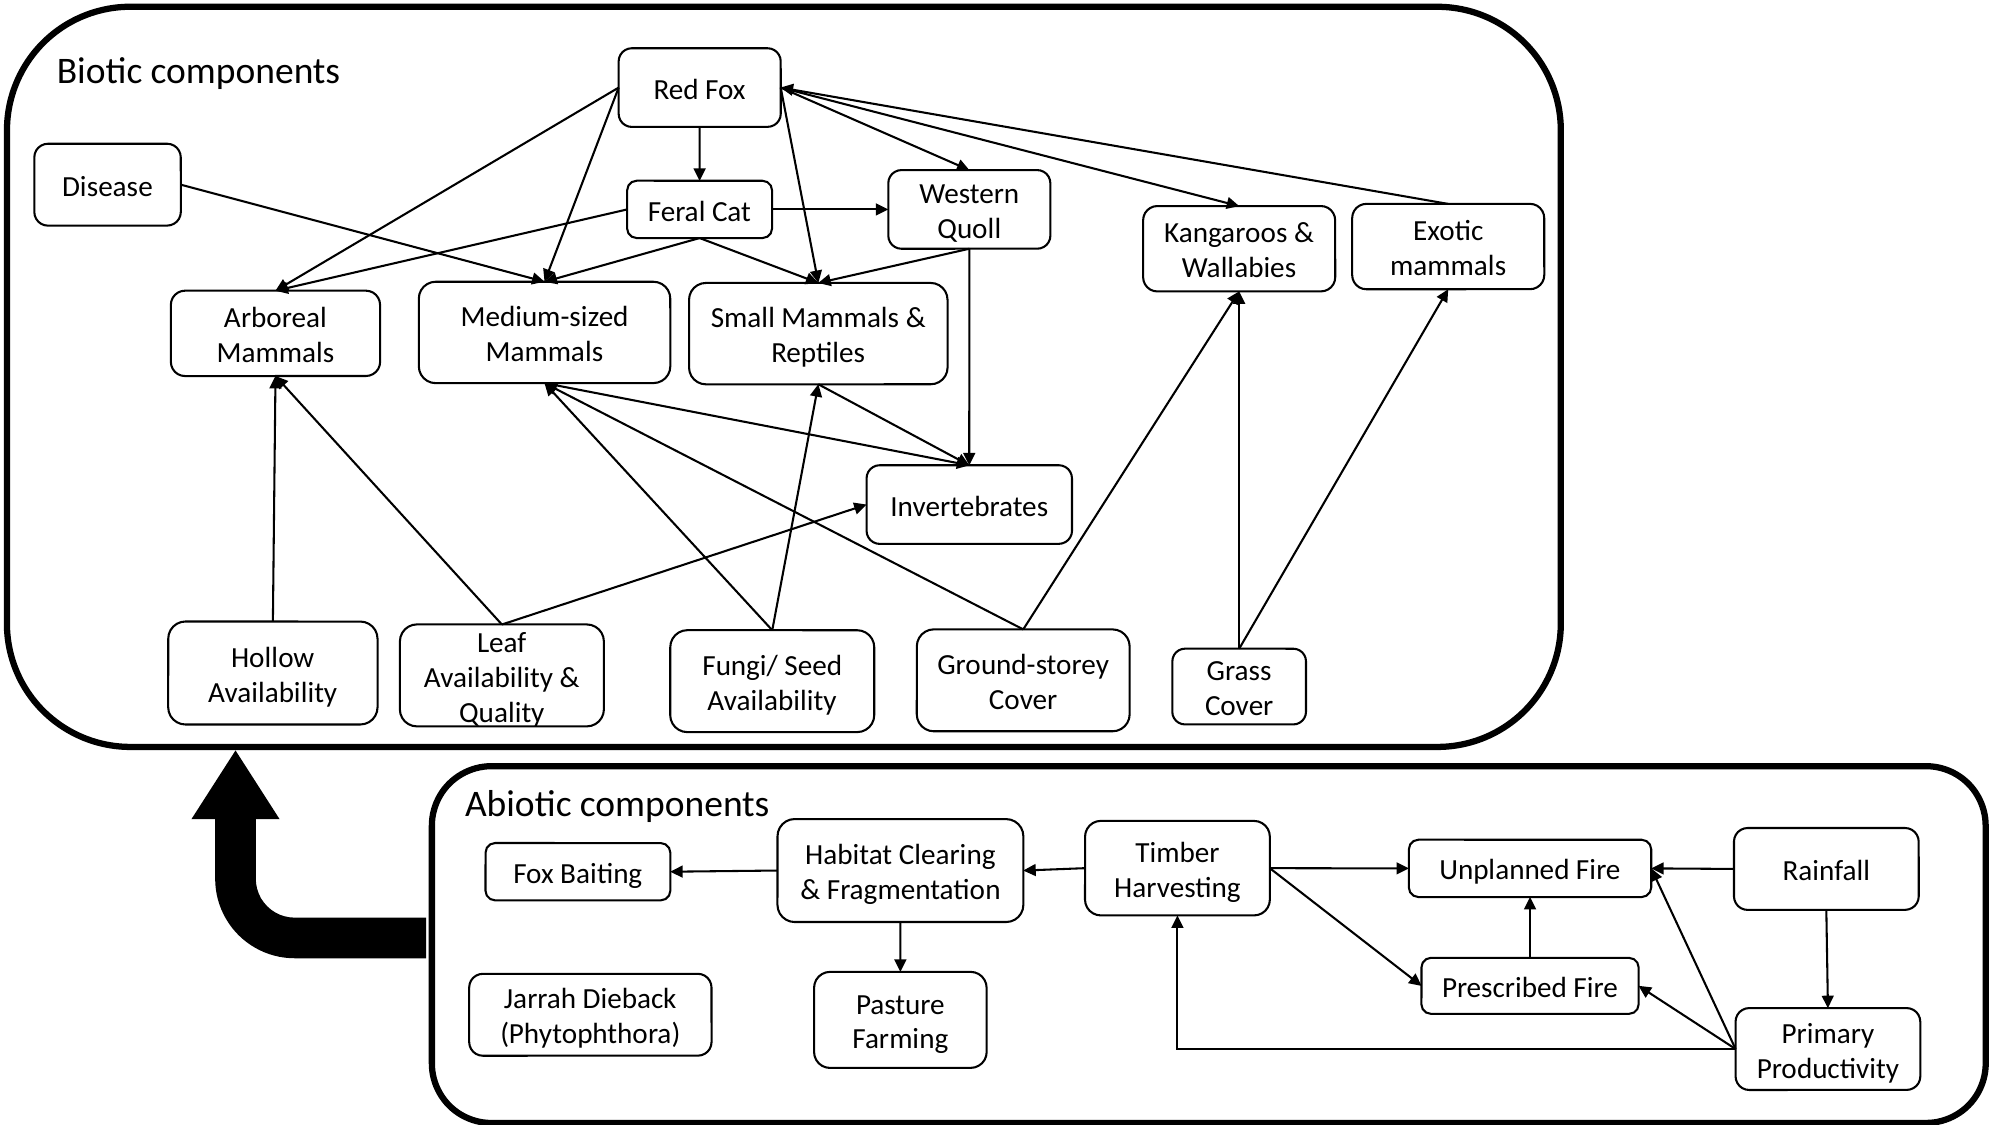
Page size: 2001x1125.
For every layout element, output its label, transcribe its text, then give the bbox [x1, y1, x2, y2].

text_box Timber Harvesting [1083, 819, 1271, 917]
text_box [1269, 868, 1422, 915]
text_box [1545, 67, 1562, 687]
text_box Rainfall [1732, 826, 1920, 911]
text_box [1651, 868, 1736, 915]
text_box Fox Baiting [484, 841, 672, 902]
text_box [99, 744, 1469, 748]
text_box [191, 750, 427, 959]
text_box [5, 51, 34, 703]
text_box [51, 5, 1517, 34]
text_box Abiotic components [450, 771, 822, 832]
text_box Pasture Farming [813, 970, 988, 1069]
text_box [34, 34, 1545, 744]
text_box Jarrah Dieback (Phytophthora) [468, 972, 713, 1057]
text_box Primary Productivity [1734, 1007, 1922, 1092]
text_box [1177, 915, 1736, 1049]
text_box Unplanned Fire [1407, 838, 1653, 899]
text_box Habitat Clearing & Fragmentation [776, 818, 1025, 924]
text_box [430, 765, 1987, 1125]
